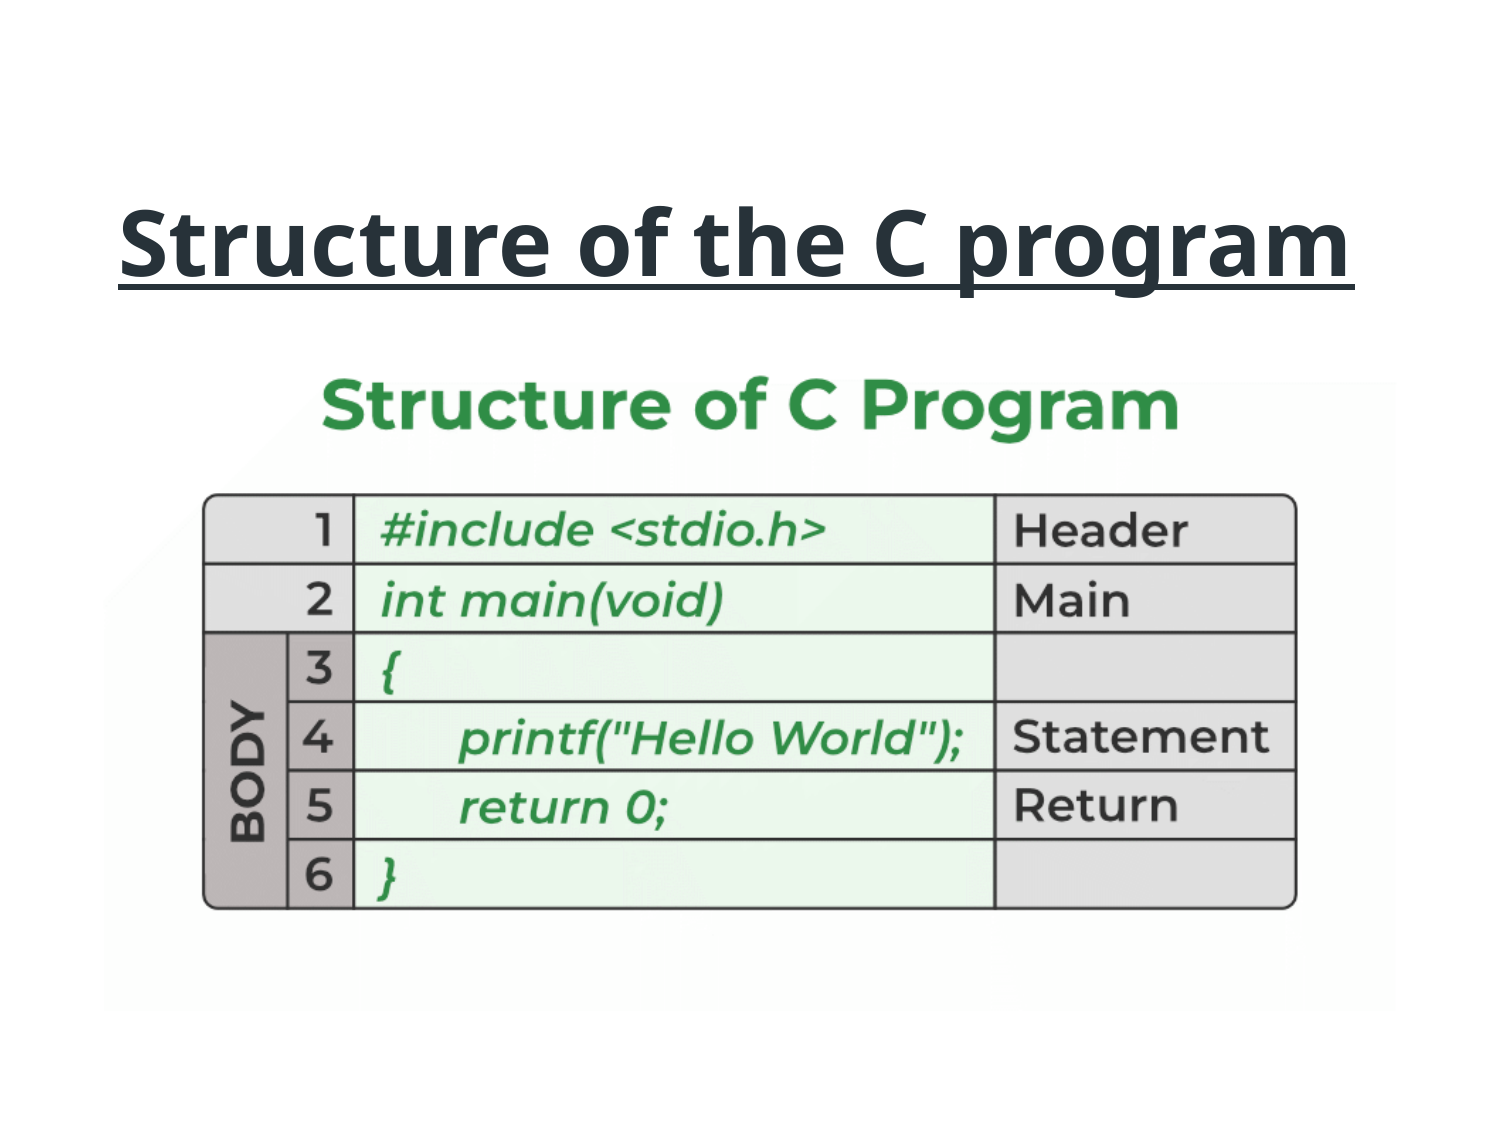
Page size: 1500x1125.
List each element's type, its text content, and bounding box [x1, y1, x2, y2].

title Structure of the C program [103, 193, 1397, 302]
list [103, 302, 1397, 1011]
